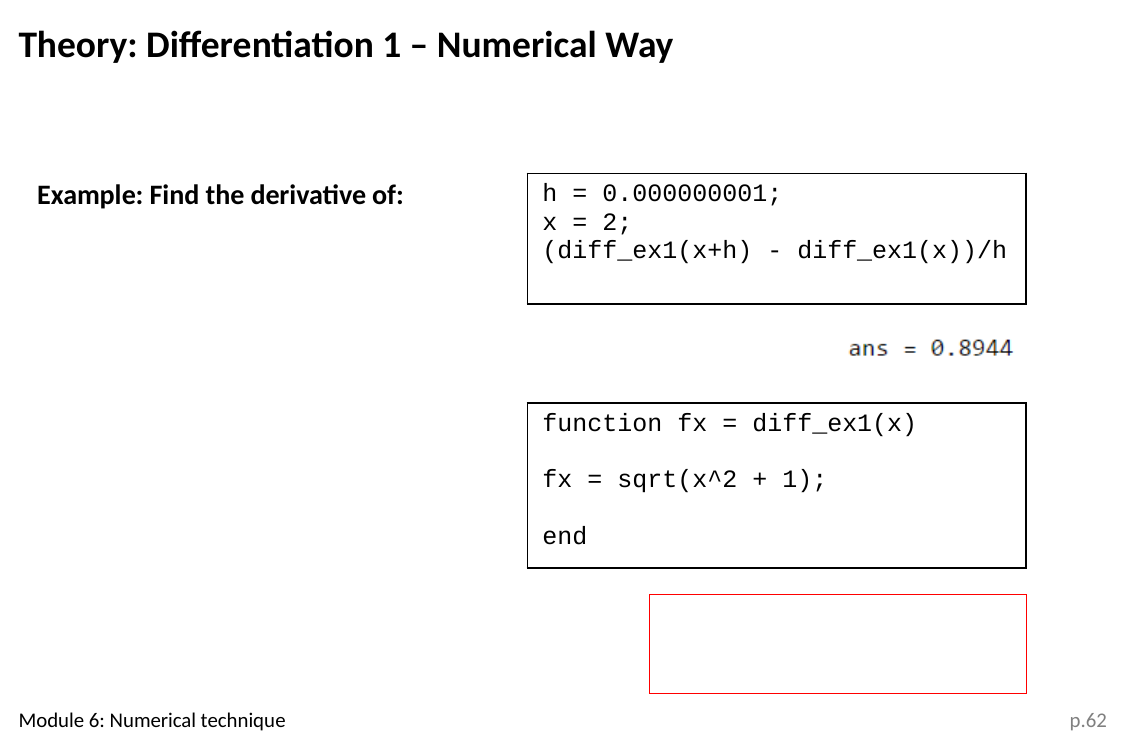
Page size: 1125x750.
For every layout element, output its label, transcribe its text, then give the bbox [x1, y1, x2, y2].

picture [820, 315, 1082, 393]
table_header h = 0.000000001; x = 2; (diff_ex1(x+h) - diff_ex1(x))/h [528, 174, 1025, 303]
table_header function fx = diff_ex1(x) fx = sqrt(x^2 + 1); end [528, 404, 1025, 567]
text_box Module 6: Numerical technique [18, 706, 853, 732]
text_box Theory: Differentiation 1 – Numerical Way [18, 19, 1107, 65]
slide_number p.62 [853, 706, 1107, 732]
